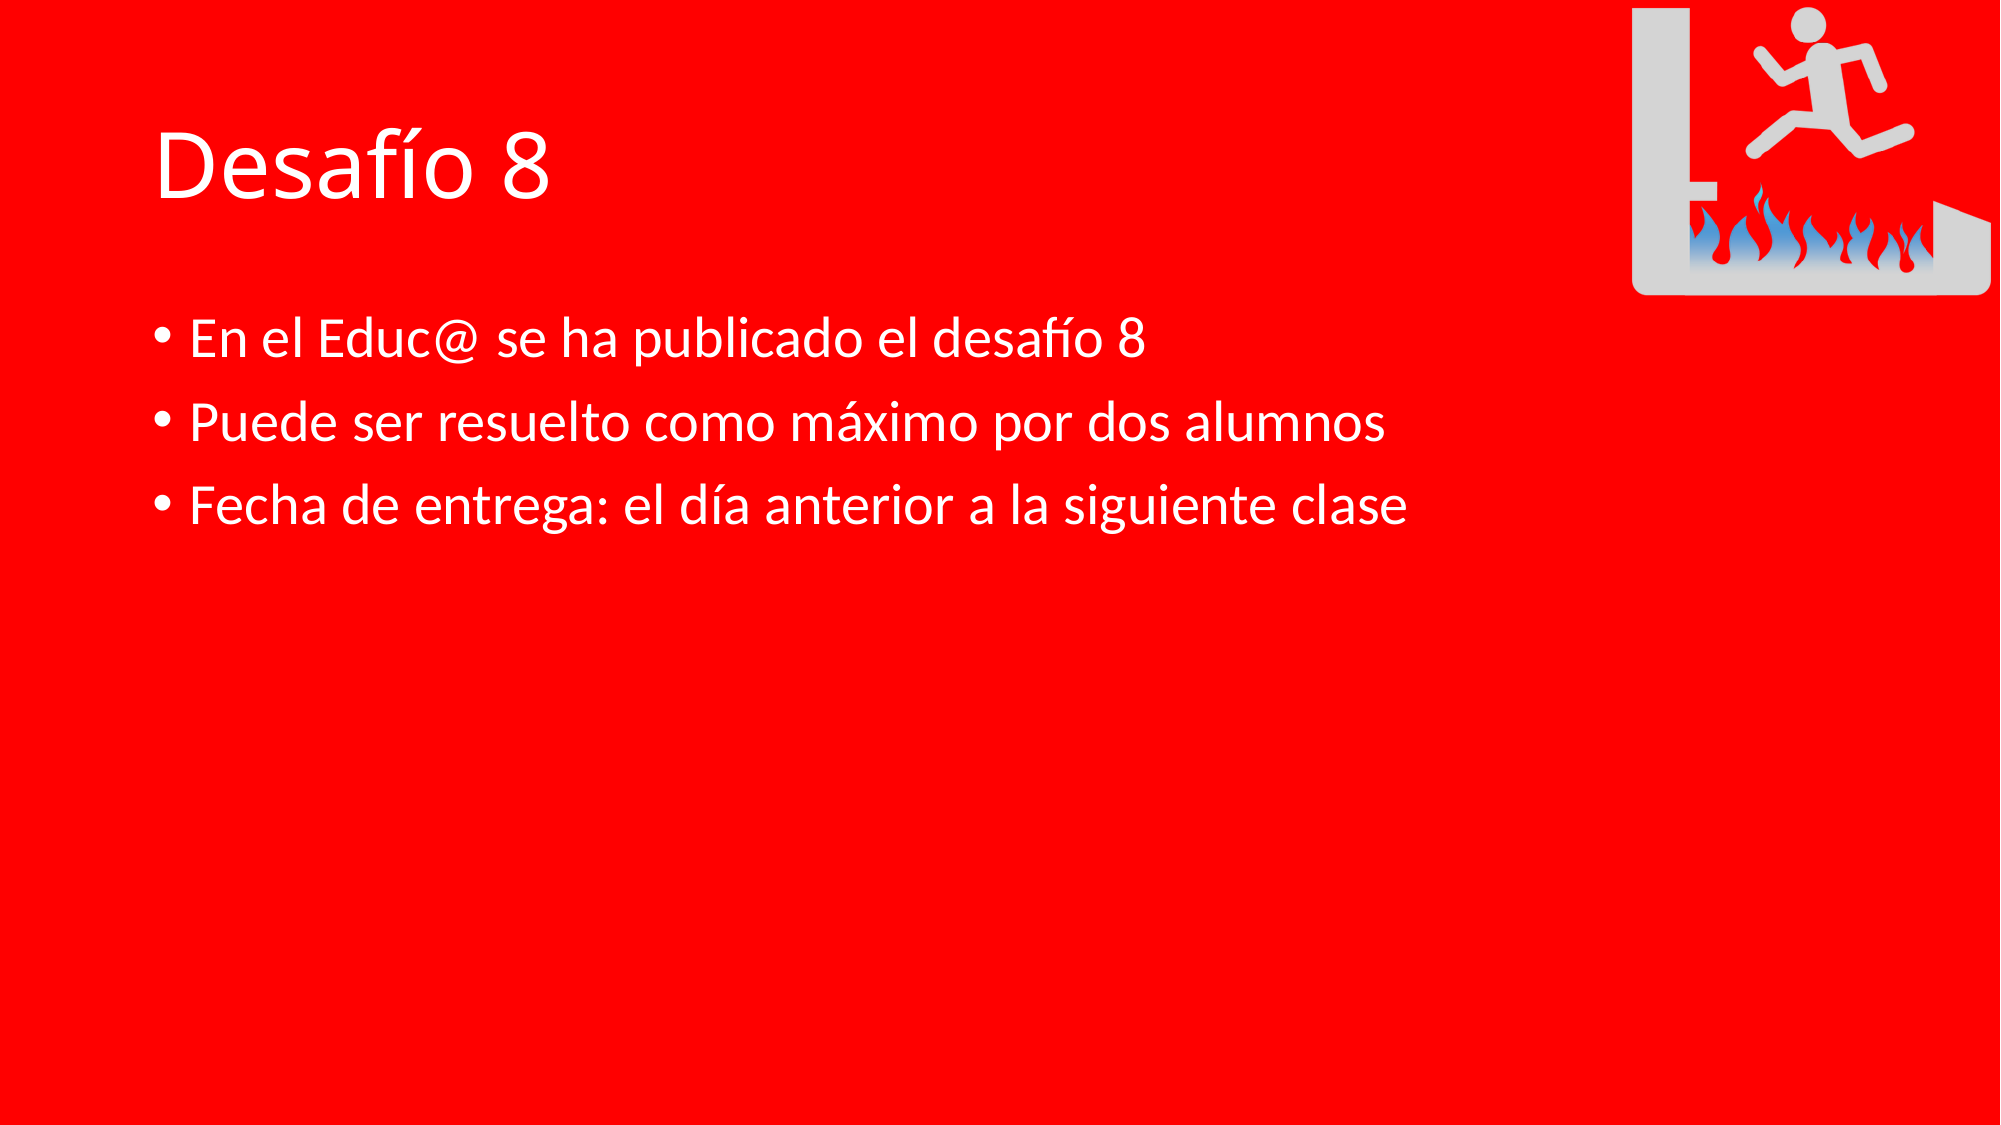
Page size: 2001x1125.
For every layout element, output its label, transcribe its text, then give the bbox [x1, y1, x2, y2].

title Desafío 8 [137, 59, 1552, 278]
picture [1630, 6, 1992, 297]
list En el Educ@ se ha publicado el desafío 8 Puede ser resuelto como máximo por dos alumnos Fecha de entrega: el día anterior a la siguiente clase [137, 299, 1863, 1014]
